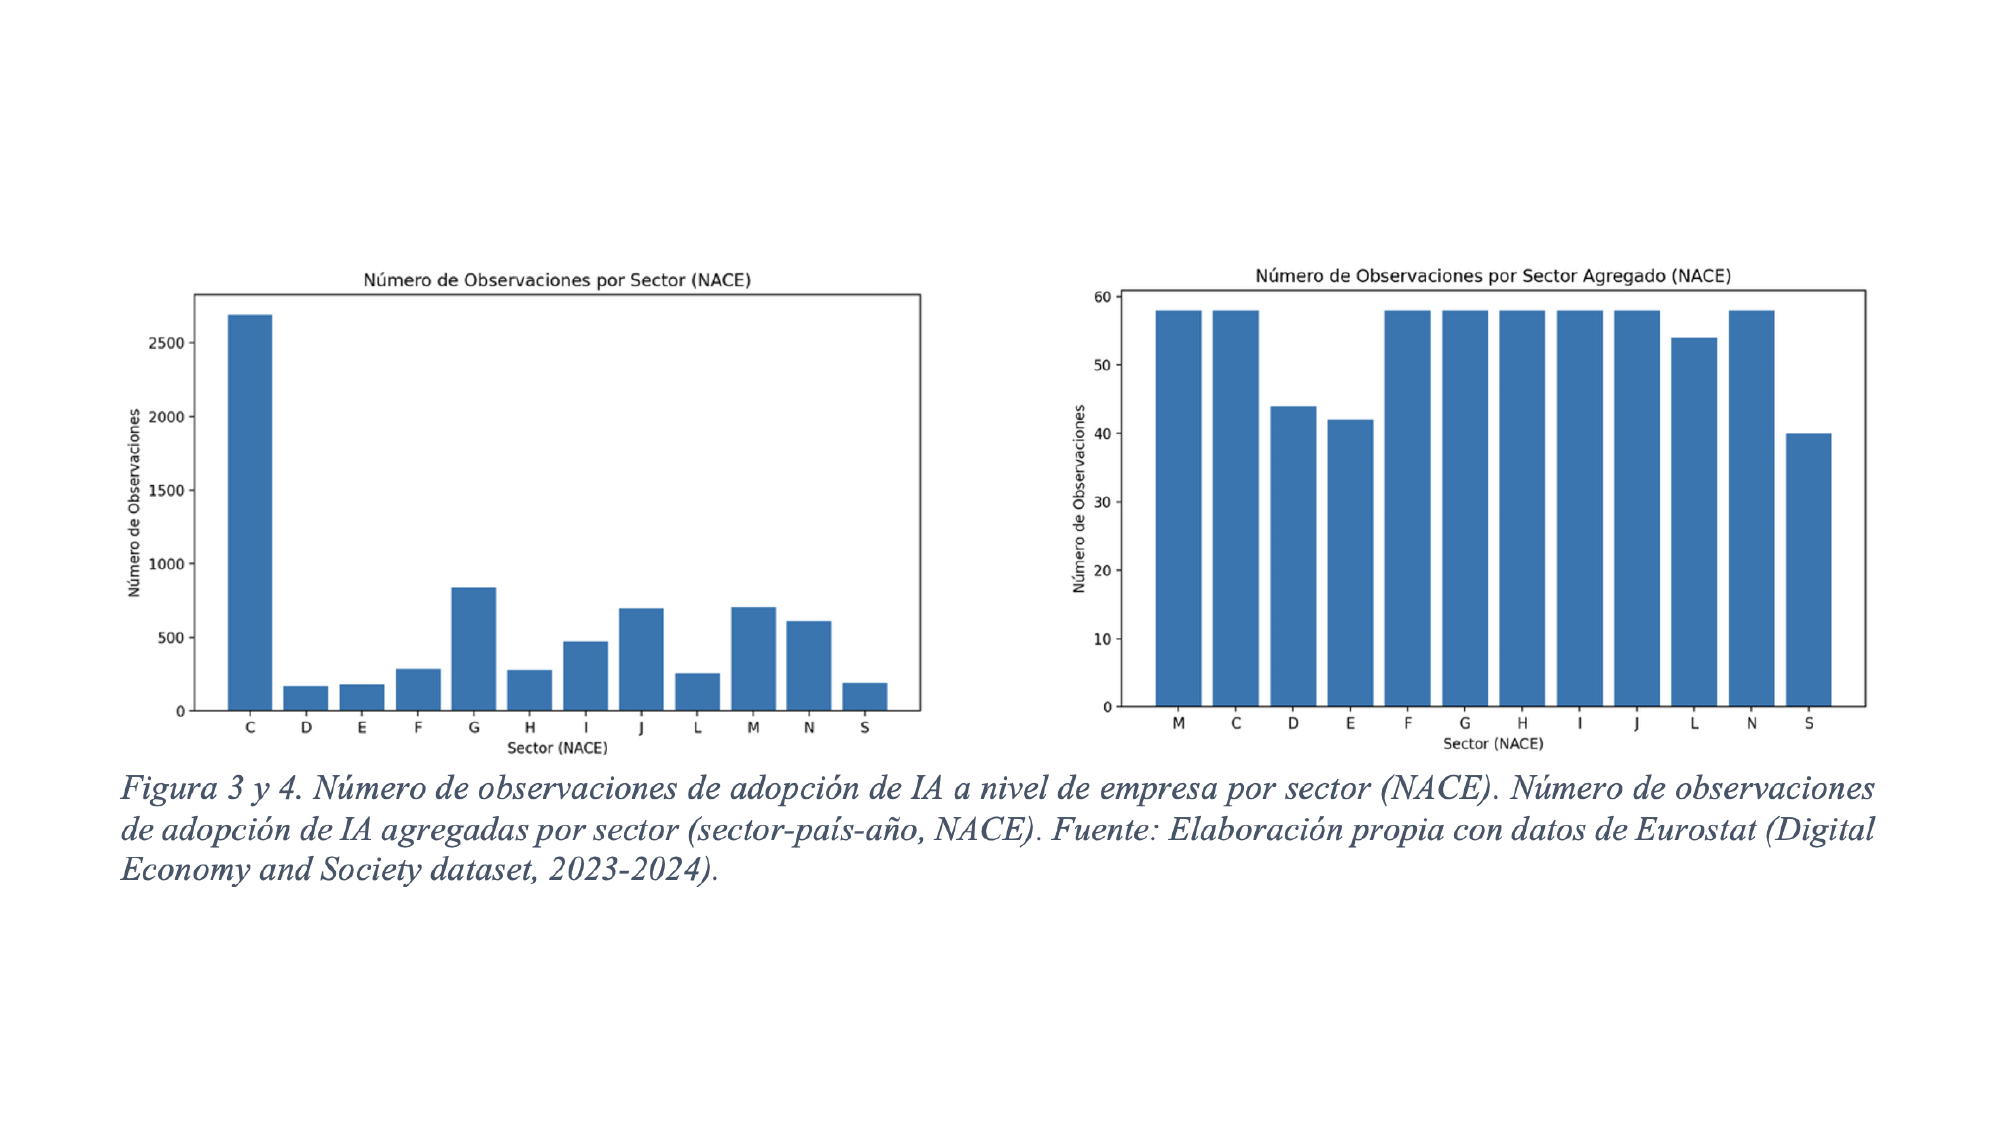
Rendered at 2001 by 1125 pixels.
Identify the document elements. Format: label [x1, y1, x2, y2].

list [104, 215, 1895, 910]
